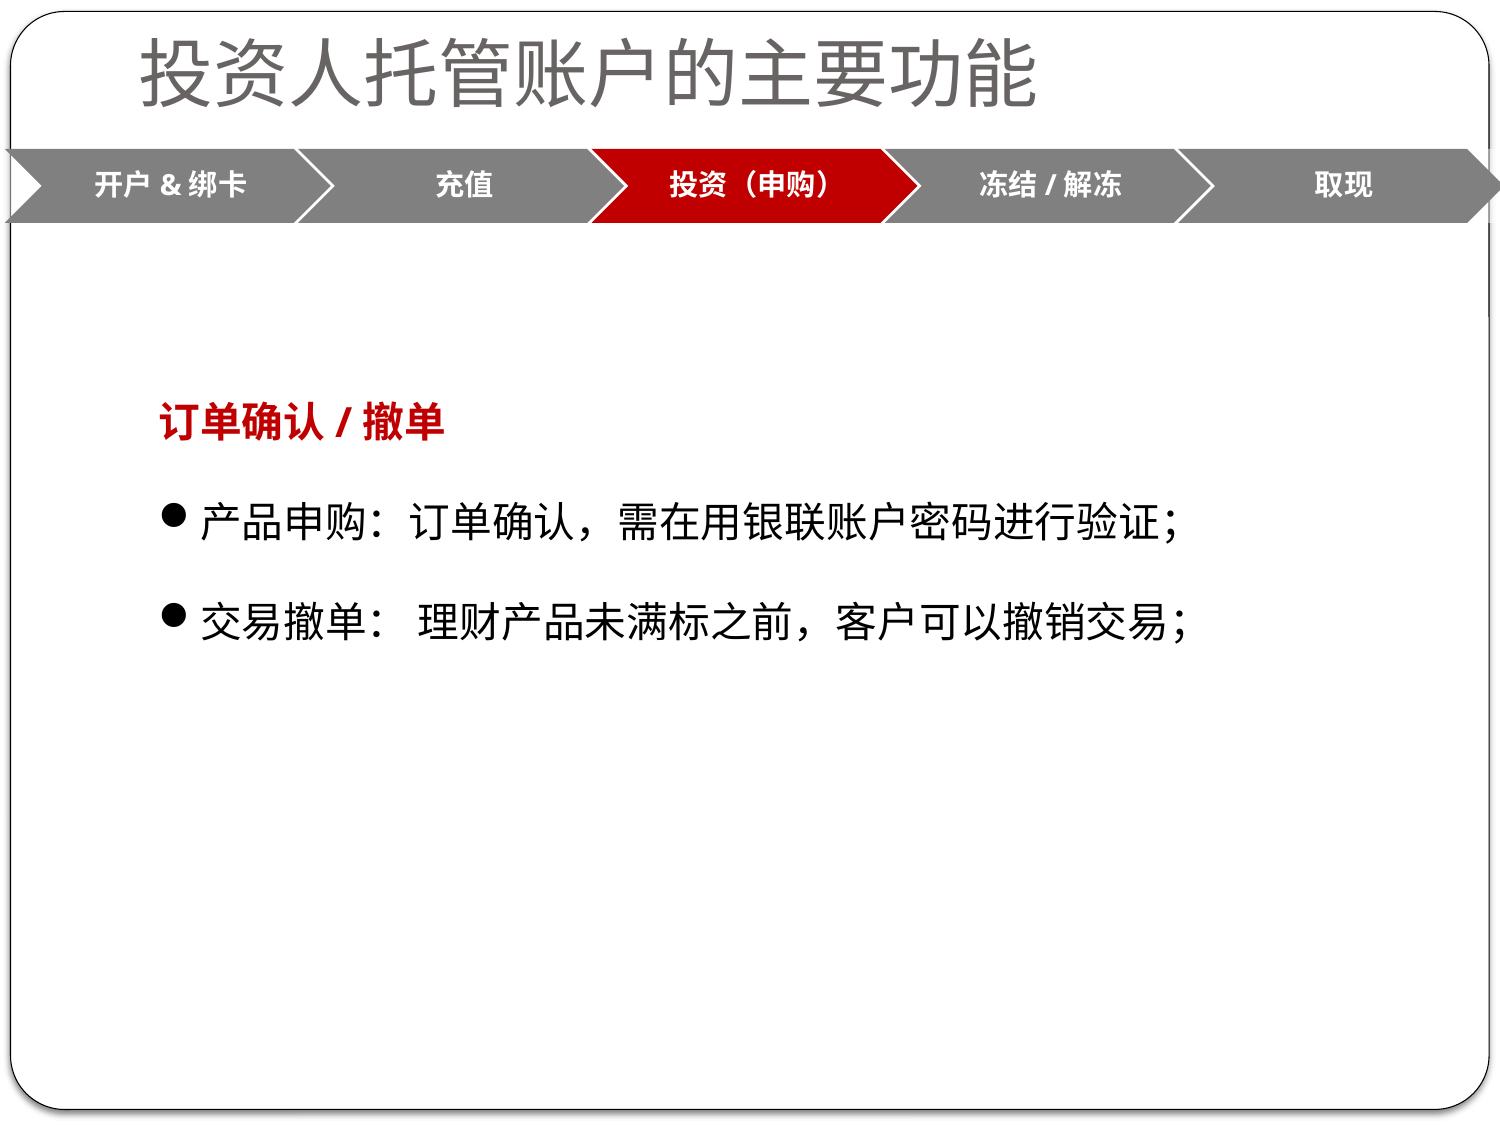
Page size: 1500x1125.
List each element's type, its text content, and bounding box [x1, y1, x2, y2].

text_box 投资人托管账户的主要功能 [123, 19, 1399, 147]
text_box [4, 148, 1500, 224]
text_box 订单确认/撤单 产品申购：订单确认，需在用银联账户密码进行验证； 交易撤单： 理财产品未满标之前，客户可以撤销交易； [143, 338, 1294, 753]
